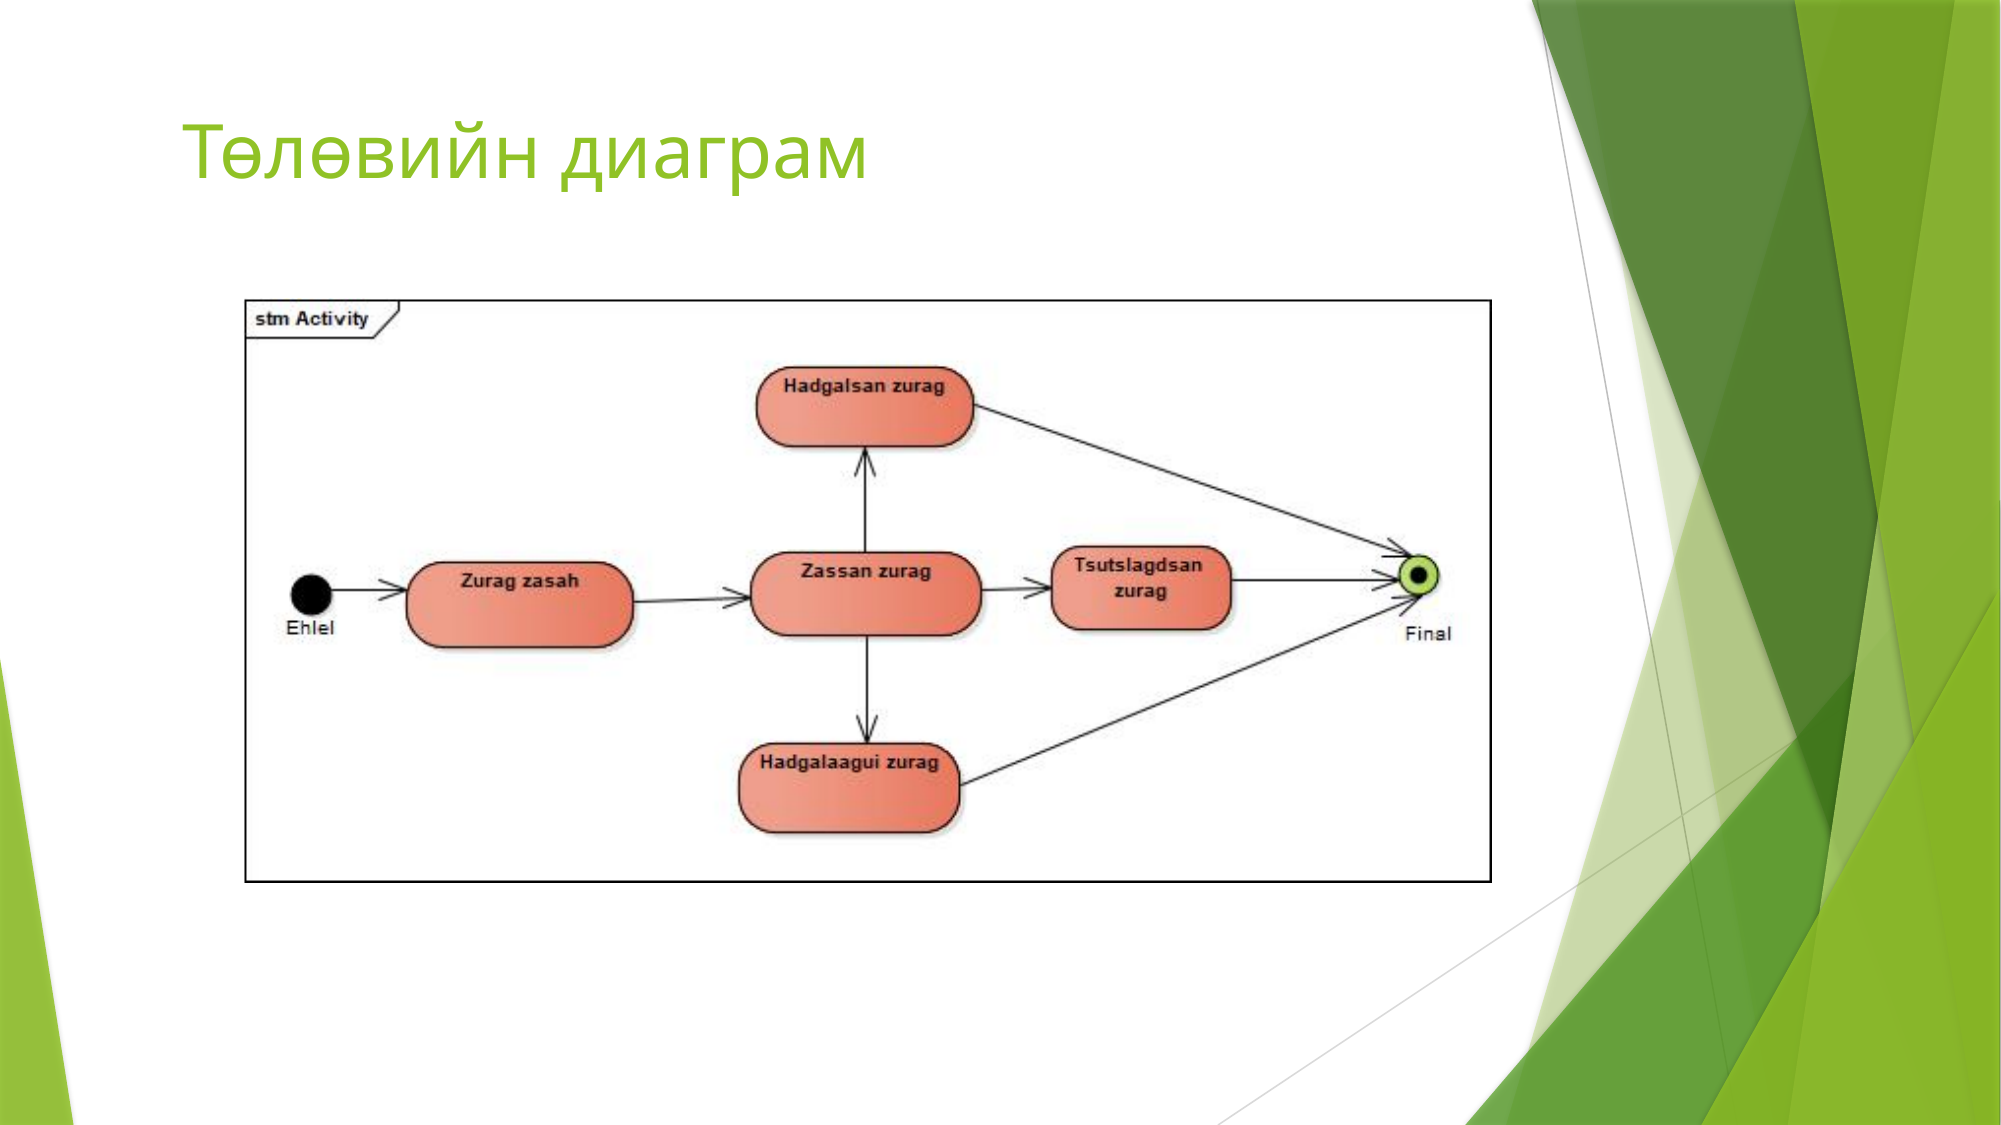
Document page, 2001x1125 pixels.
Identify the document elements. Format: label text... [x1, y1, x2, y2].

title Төлөвийн диаграм [168, 96, 1711, 213]
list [243, 298, 1493, 883]
